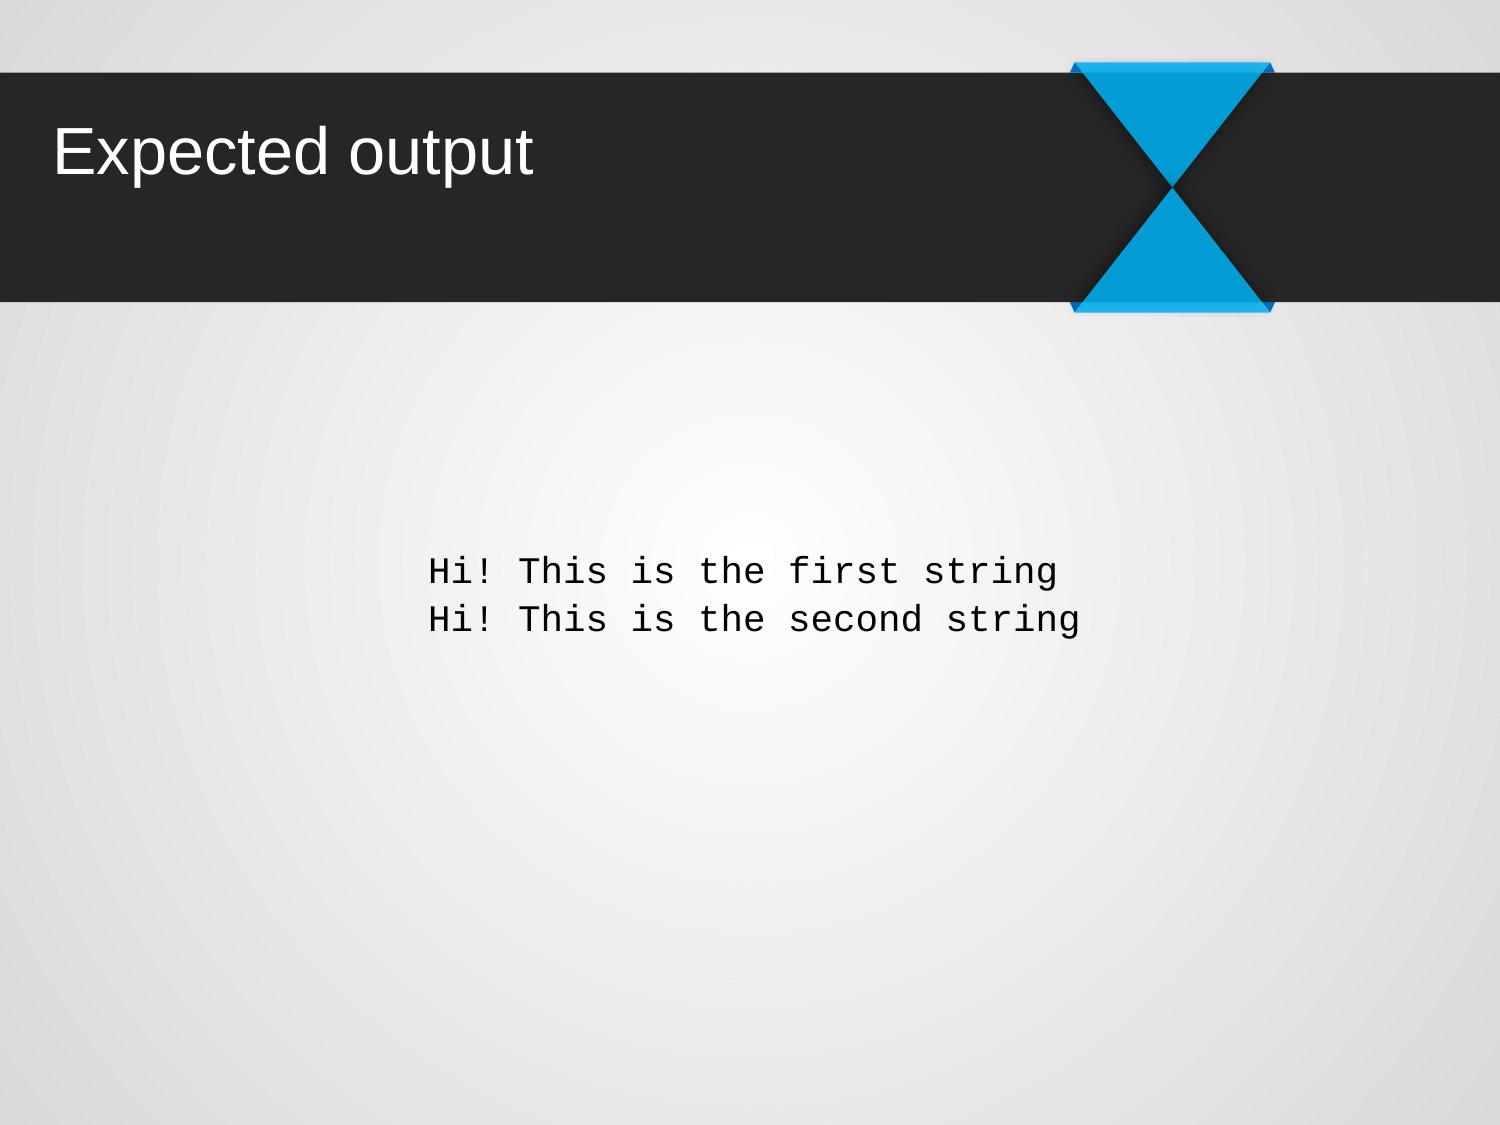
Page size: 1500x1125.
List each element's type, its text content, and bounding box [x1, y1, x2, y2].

picture [1263, 62, 1271, 72]
picture [1074, 302, 1082, 313]
picture [1262, 303, 1271, 313]
text_box Hi! This is the first string Hi! This is the second string [375, 487, 1096, 740]
title Expected output [37, 95, 925, 200]
